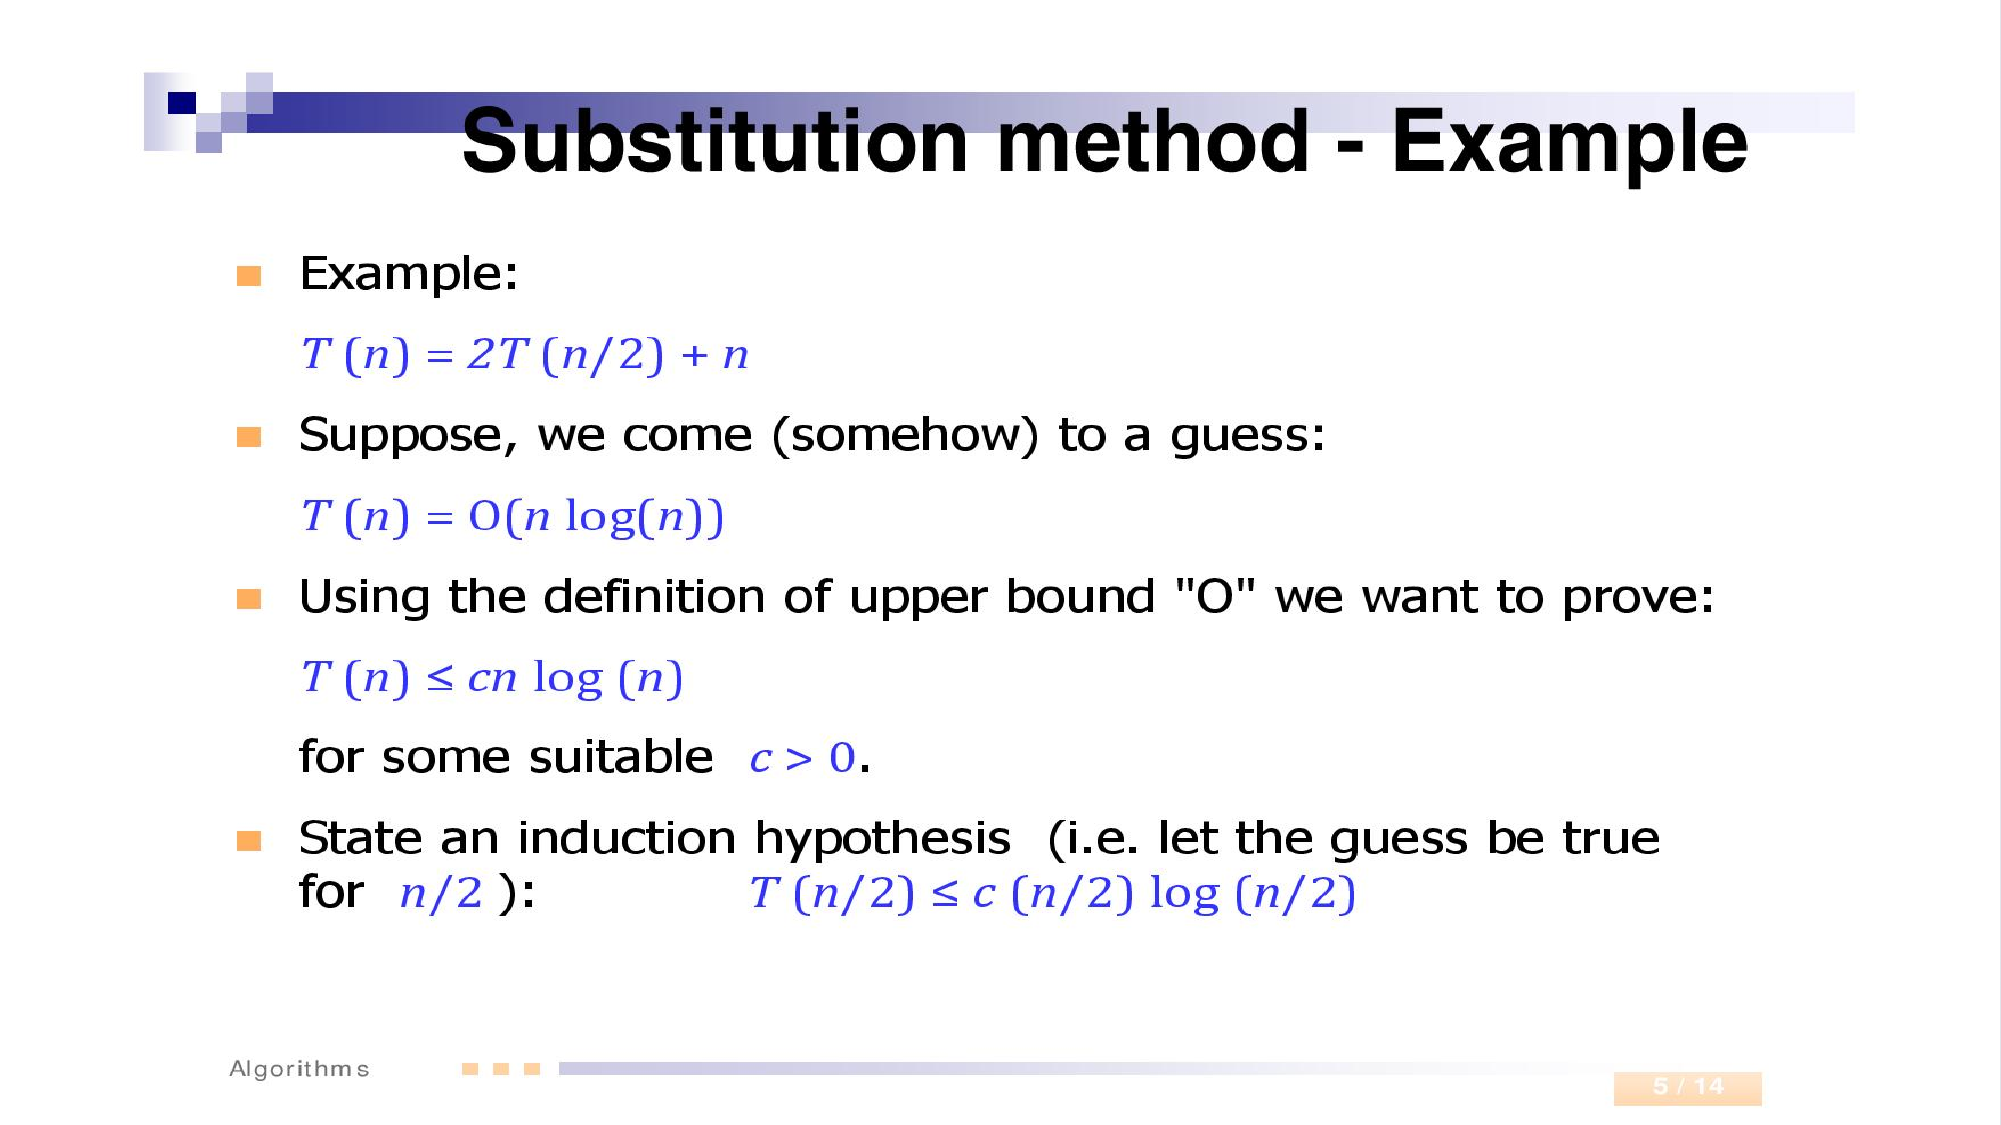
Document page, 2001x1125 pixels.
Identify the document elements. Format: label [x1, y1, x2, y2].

list [0, 0, 2000, 1125]
